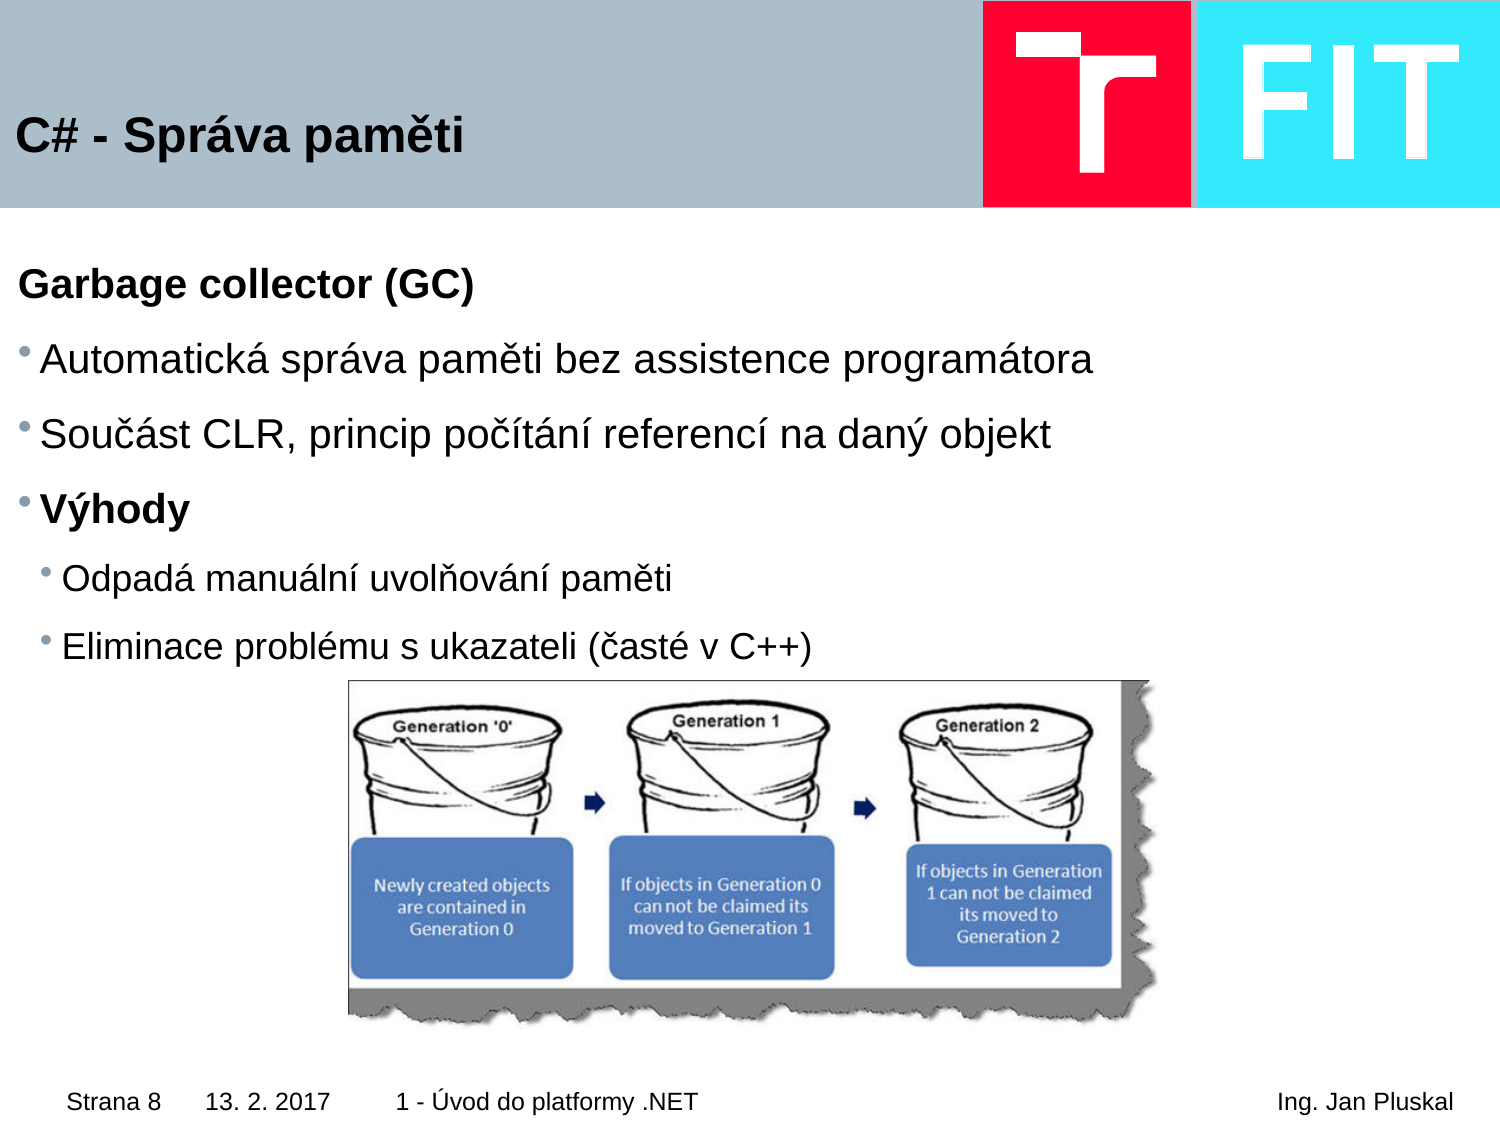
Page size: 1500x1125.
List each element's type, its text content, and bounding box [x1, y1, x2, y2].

list Garbage collector (GC) Automatická správa paměti bez assistence programátora Součást CLR, princip počítání referencí na daný objekt Výhody Odpadá manuální uvolňování paměti Eliminace problému s ukazateli (časté v C++) [17, 231, 1483, 1059]
picture [348, 680, 1161, 1029]
title C# - Správa paměti [0, 0, 984, 208]
